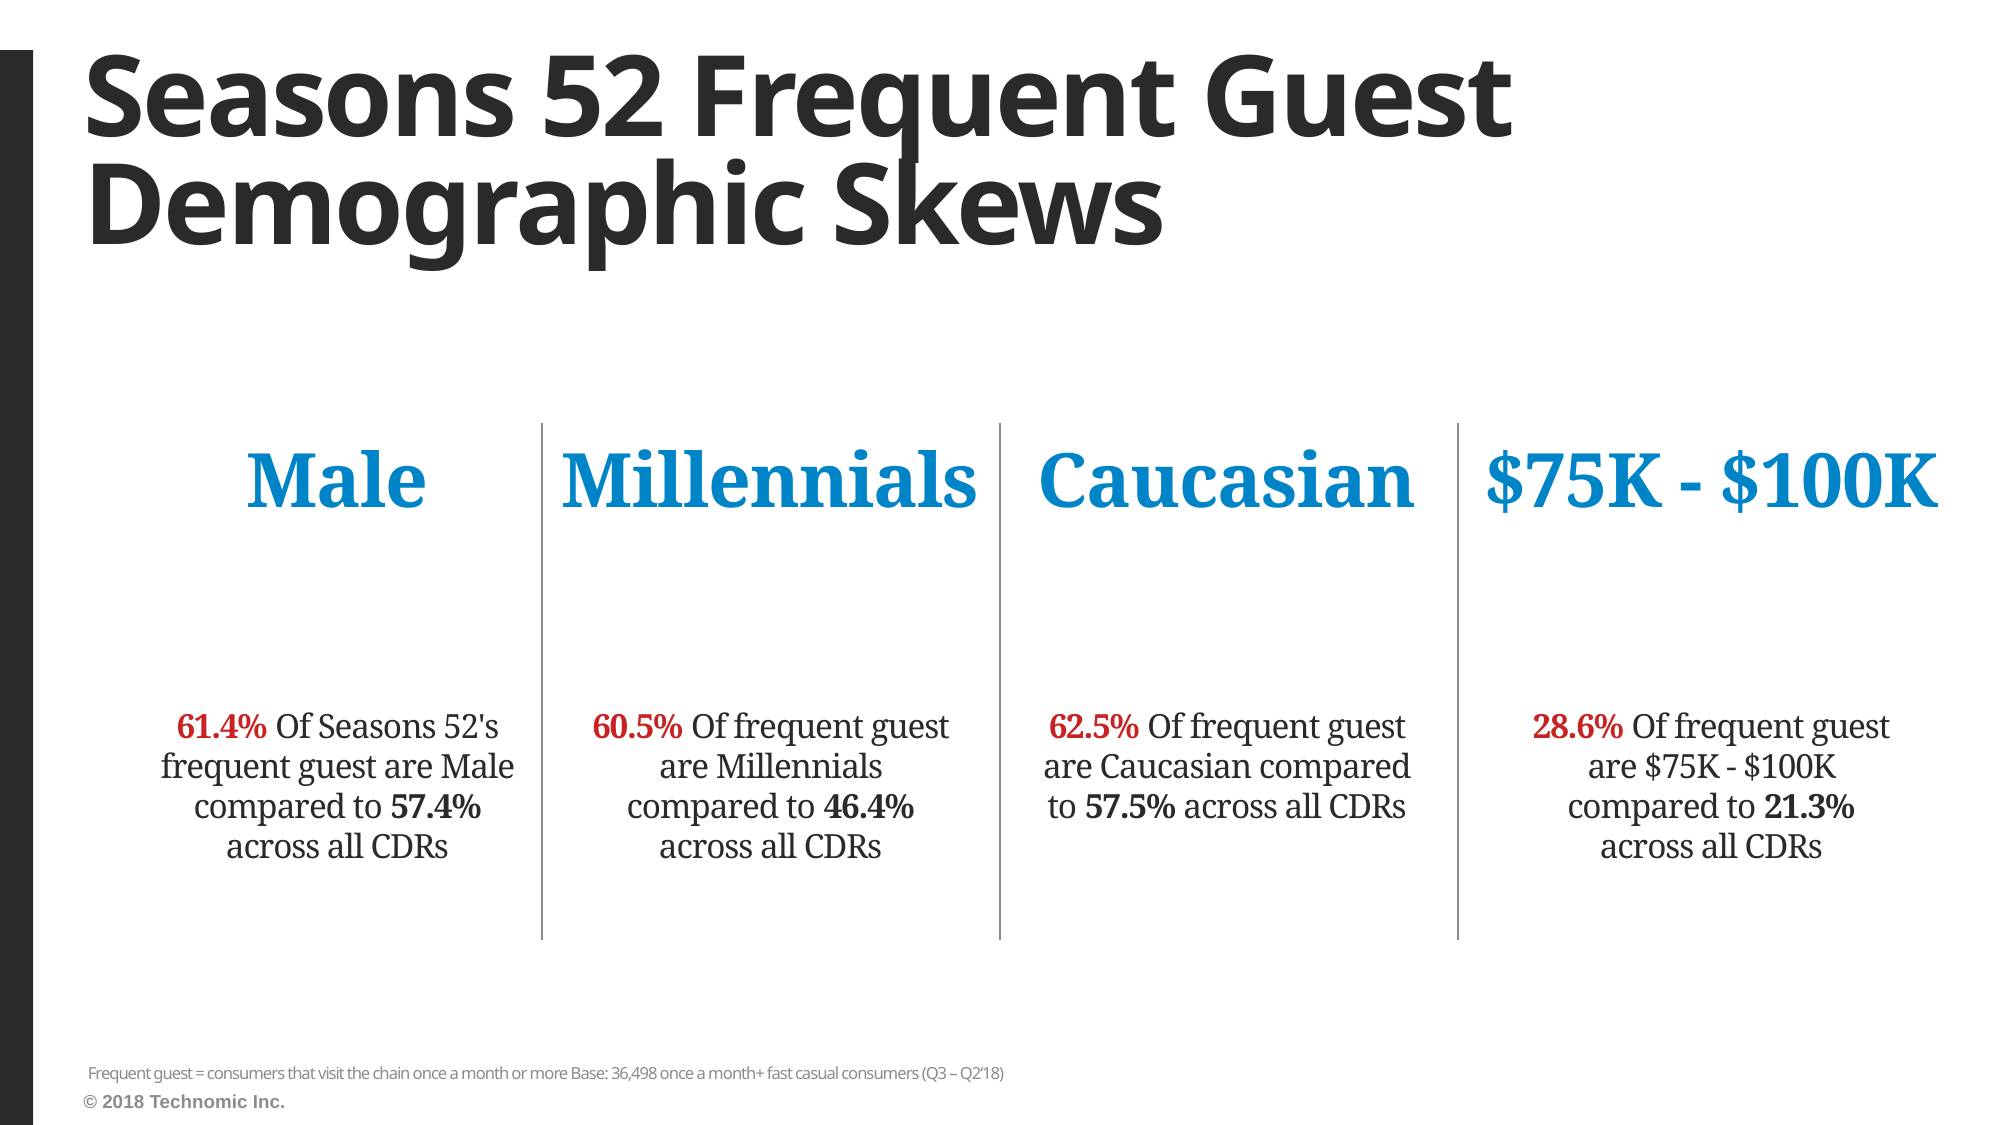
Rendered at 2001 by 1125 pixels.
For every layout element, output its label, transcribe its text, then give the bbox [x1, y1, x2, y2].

list Caucasian [1007, 432, 1447, 613]
list Millennials [553, 432, 988, 613]
list 62.5% Of frequent guest are Caucasian compared to 57.5% across all CDRs [1039, 705, 1415, 931]
list Male [150, 432, 525, 613]
list Frequent guest = consumers that visit the chain once a month or more Base: 36,498 once a month+ fast casual consumers (Q3 – Q2‘18) [87, 1062, 1895, 1125]
list $75K - $100K [1462, 432, 1961, 613]
list 60.5% Of frequent guest are Millennials compared to 46.4% across all CDRs [583, 705, 959, 931]
list 28.6% Of frequent guest are $75K - $100K compared to 21.3% across all CDRs [1523, 705, 1899, 931]
list 61.4% Of Seasons 52's frequent guest are Male compared to 57.4% across all CDRs [150, 705, 525, 931]
title Seasons 52 Frequent Guest Demographic Skews [83, 50, 1663, 195]
